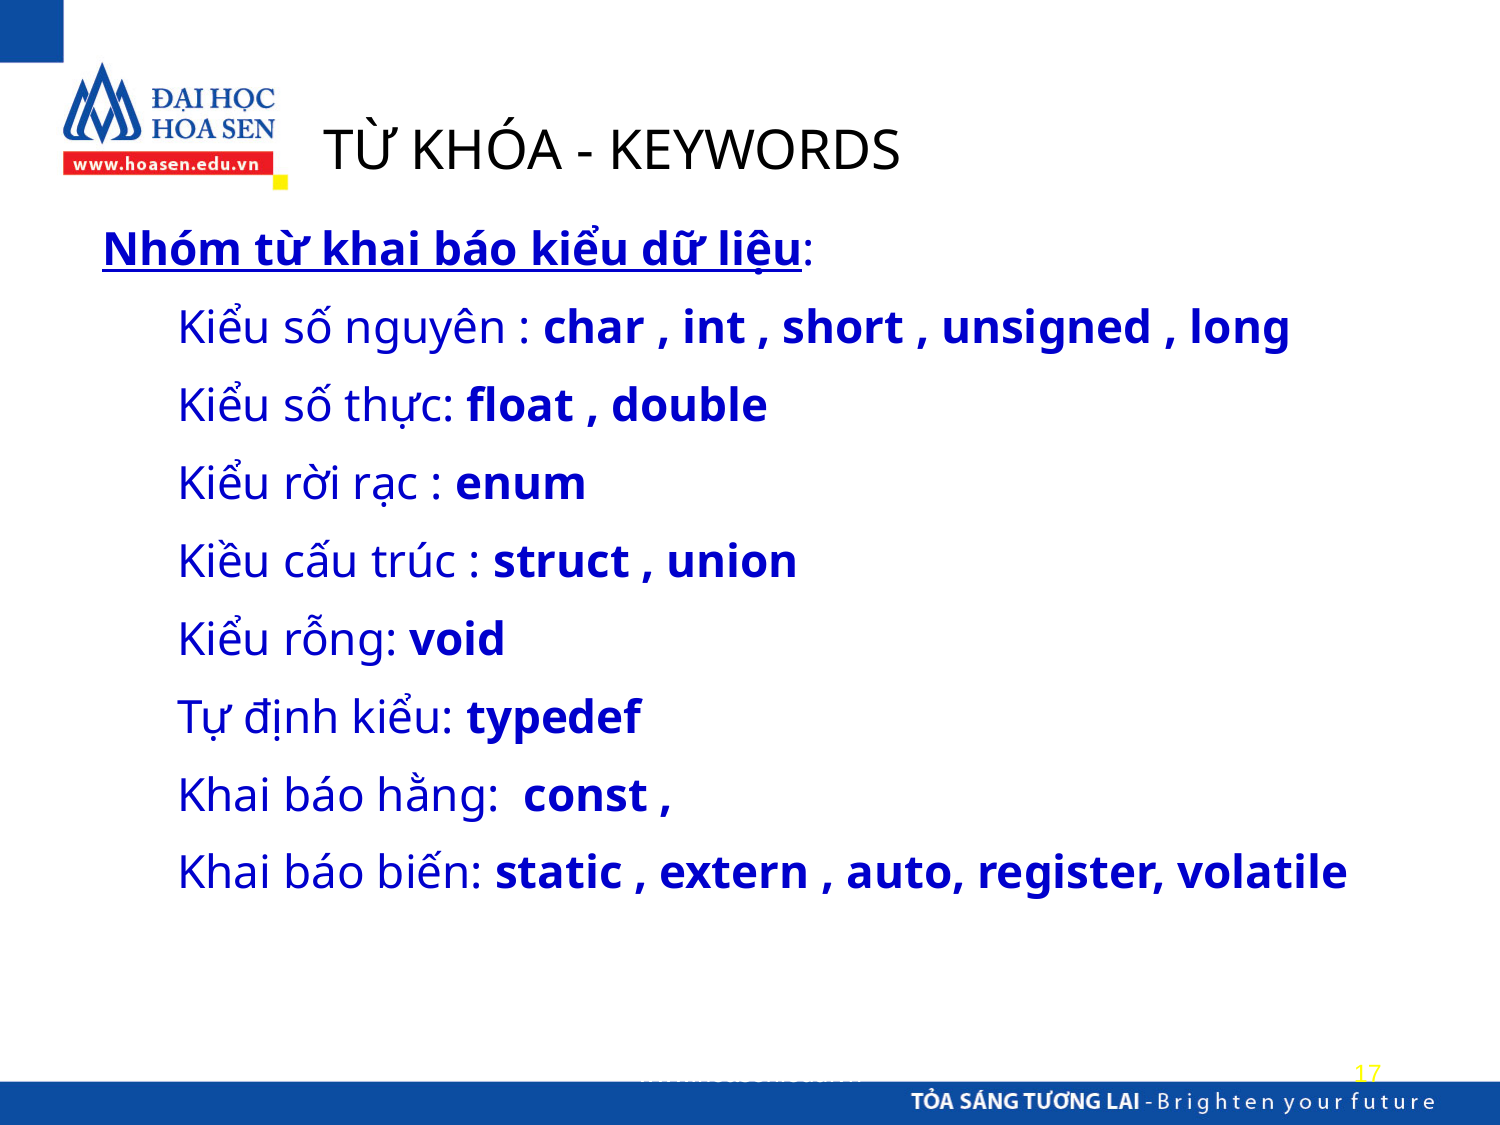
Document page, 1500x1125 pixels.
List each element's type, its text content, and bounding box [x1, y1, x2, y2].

picture [0, 0, 1500, 1125]
slide_number 17 [1059, 1042, 1397, 1103]
title TỪ KHÓA - KEYWORDS [308, 114, 1431, 189]
text_box Nhóm từ khai báo kiểu dữ liệu: Kiểu số nguyên : char , int , short , unsigned , long Kiểu số thực: float , double Kiểu rời rạc : enum Kiều cấu trúc : struct , union Kiểu rỗng: void Tự định kiểu: typedef Khai báo hằng: const , Khai báo biến: static , extern , auto, register, volatile [87, 212, 1413, 906]
footer www.hoasen.edu.vn [496, 1042, 1004, 1103]
